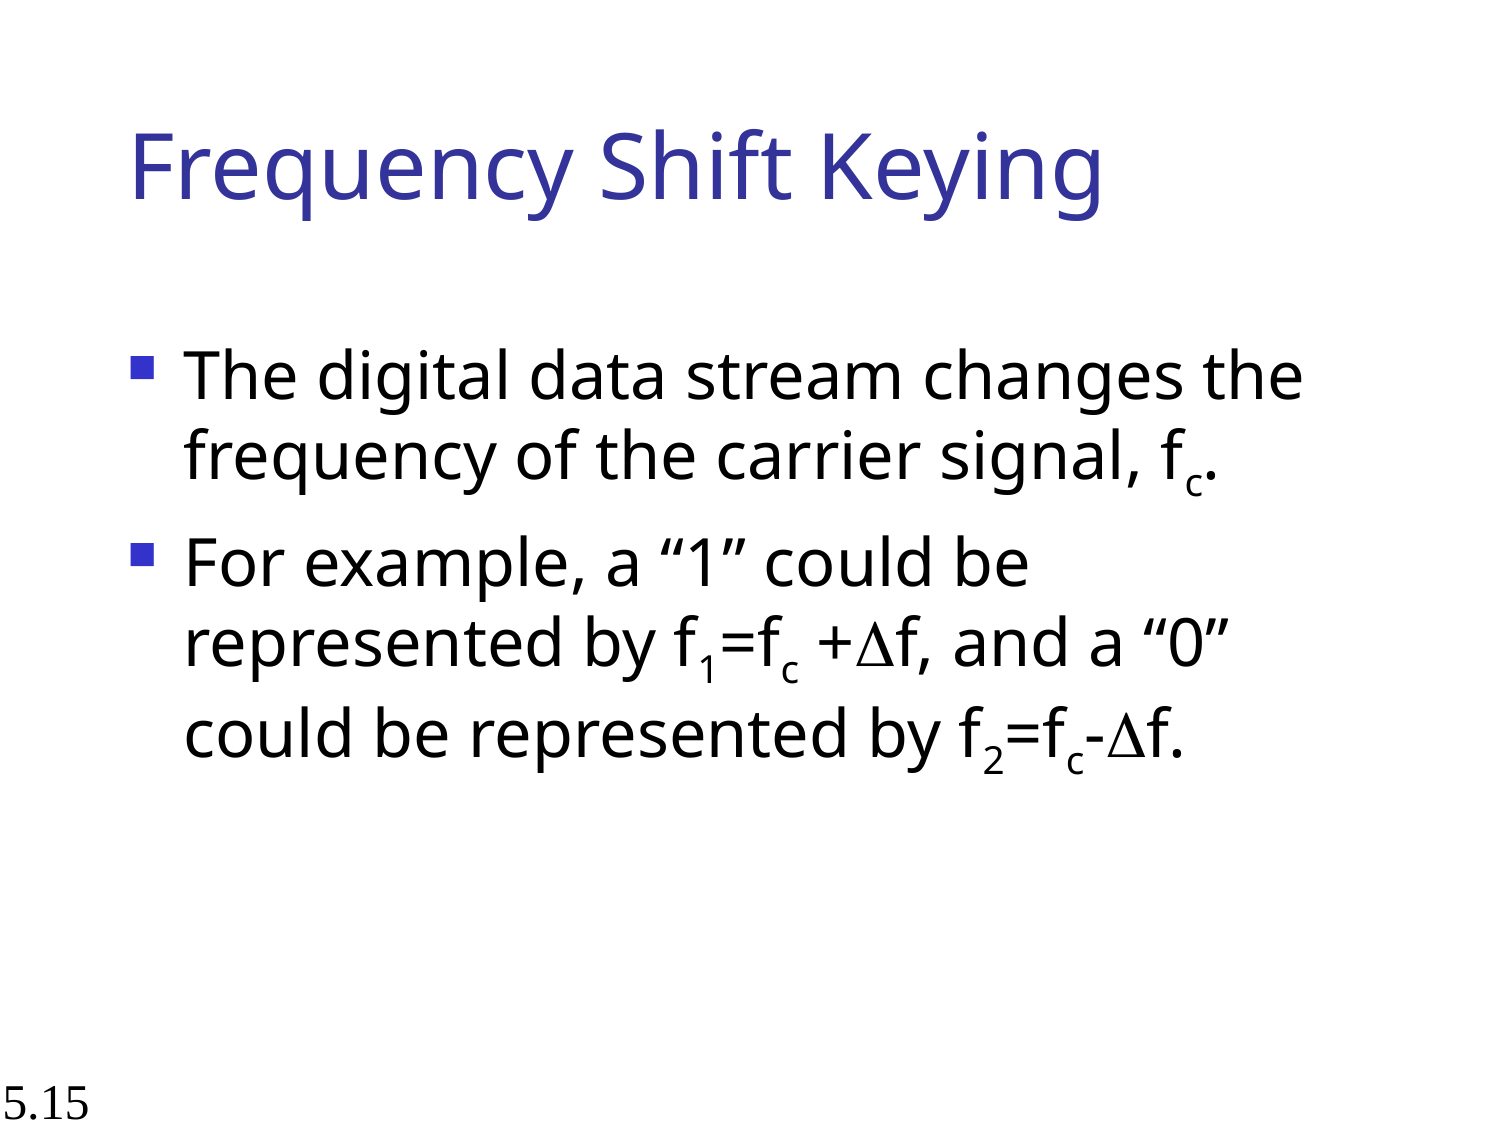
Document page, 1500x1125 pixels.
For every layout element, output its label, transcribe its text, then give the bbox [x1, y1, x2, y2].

title Frequency Shift Keying [112, 99, 1388, 288]
slide_number 5.15 [0, 1062, 300, 1125]
list The digital data stream changes the frequency of the carrier signal, fc. For example, a “1” could be represented by f1=fc +f, and a “0” could be represented by f2=fc-f. [112, 324, 1388, 1000]
